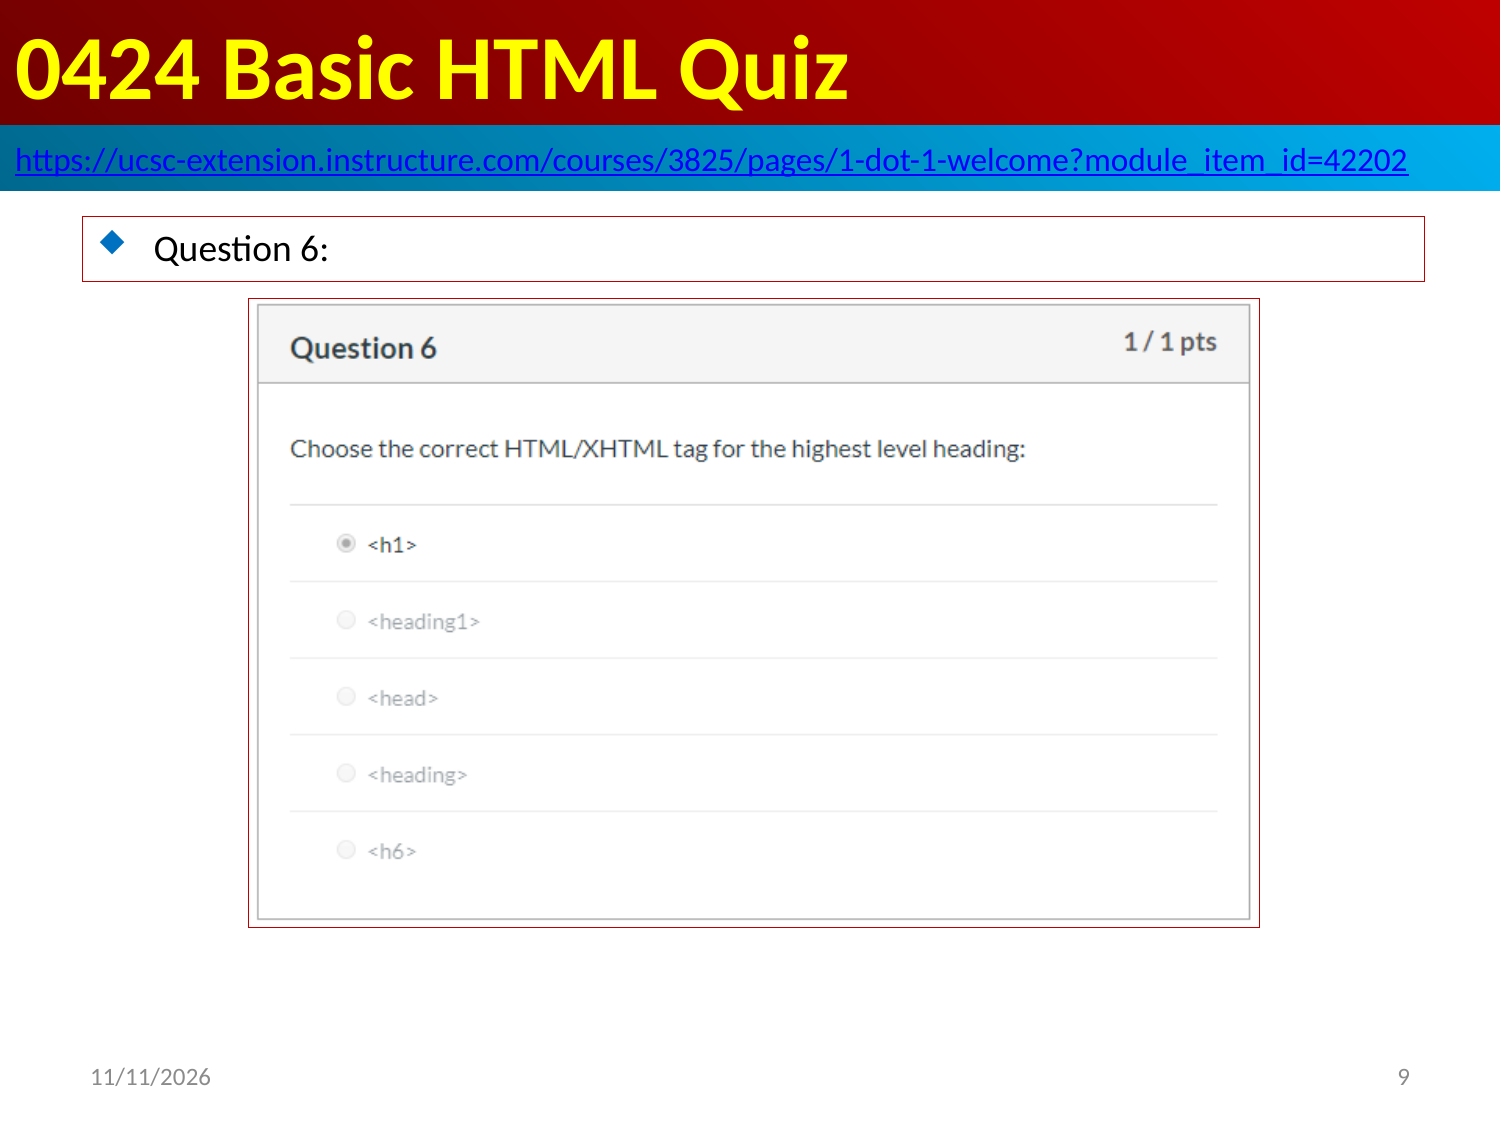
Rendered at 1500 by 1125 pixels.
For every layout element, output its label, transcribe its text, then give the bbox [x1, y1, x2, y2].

text_box https://ucsc-extension.instructure.com/courses/3825/pages/1-dot-1-welcome?module_item_id=42202 [0, 125, 1500, 191]
subtitle Question 6: [82, 216, 1425, 282]
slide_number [75, 1042, 425, 1109]
picture [247, 298, 1260, 929]
slide_number 9 [1074, 1042, 1425, 1109]
title 0424 Basic HTML Quiz [0, 0, 1500, 125]
